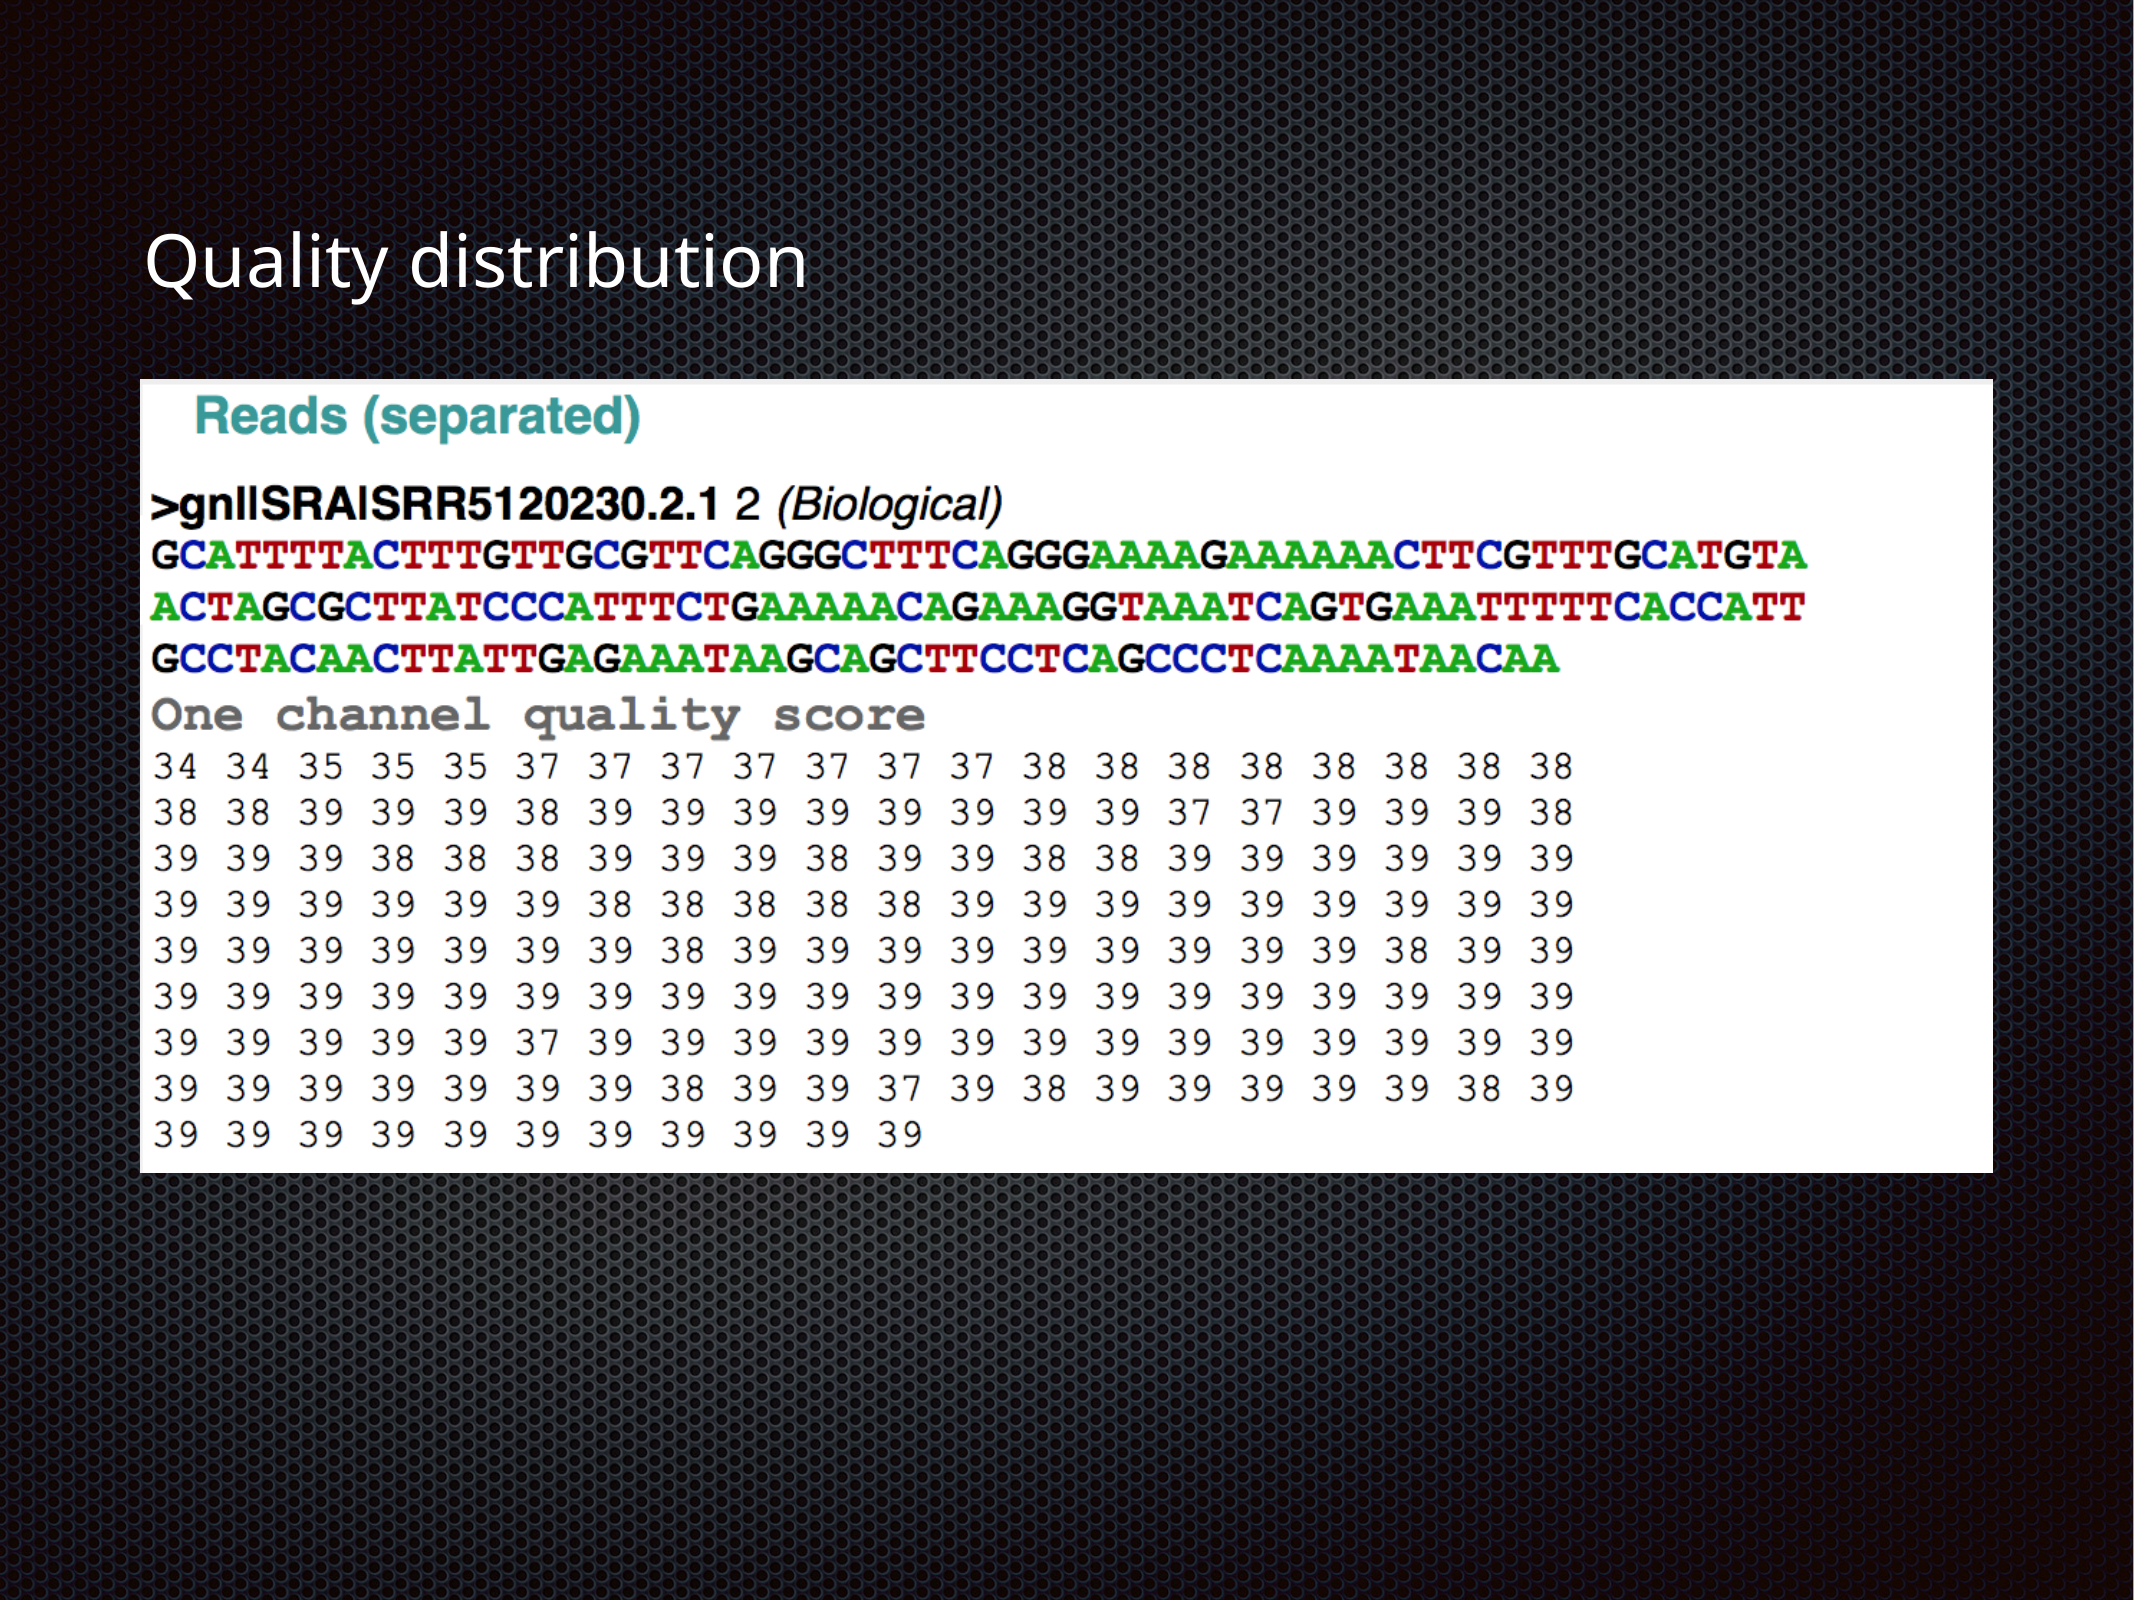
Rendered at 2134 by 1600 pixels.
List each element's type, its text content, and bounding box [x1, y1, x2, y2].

picture [0, 0, 2134, 1600]
title Quality distribution [134, 205, 1442, 311]
